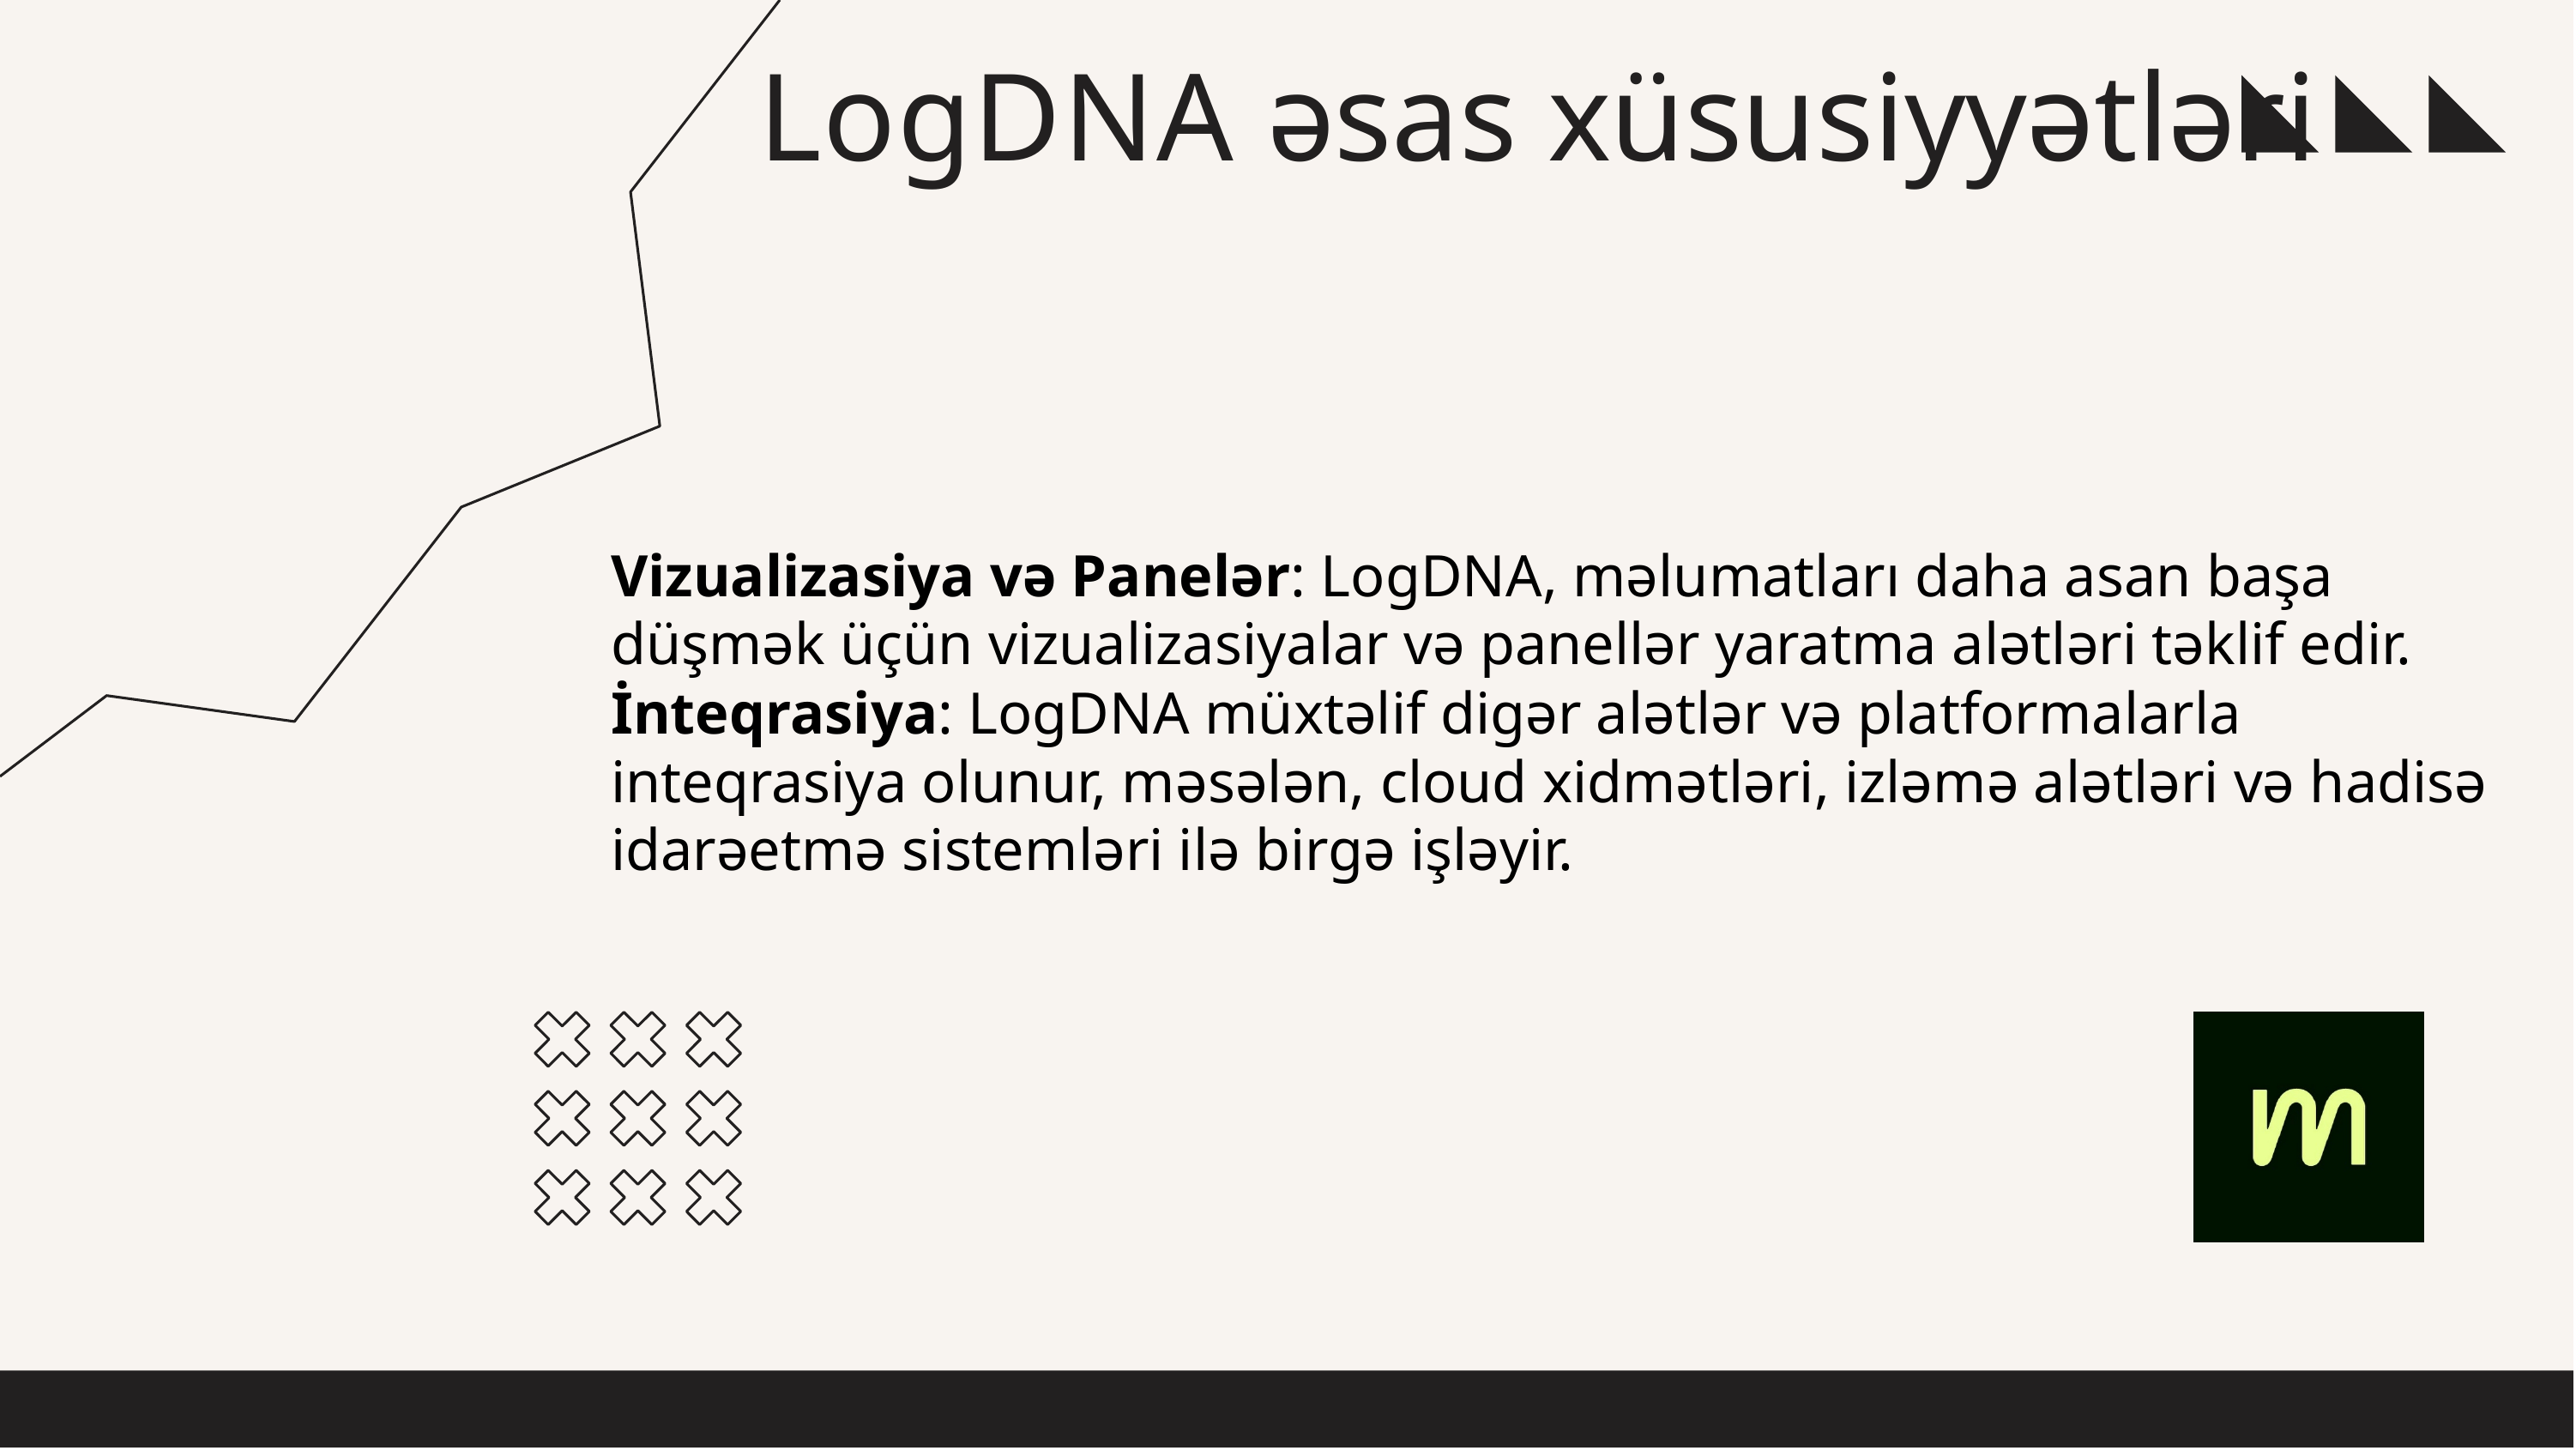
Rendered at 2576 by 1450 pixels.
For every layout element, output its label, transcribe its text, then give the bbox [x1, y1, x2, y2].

picture [2193, 1012, 2424, 1243]
text_box [534, 1012, 590, 1066]
text_box [611, 1012, 666, 1066]
text_box [611, 1091, 666, 1146]
text_box LogDNA əsas xüsusiyyətləri [757, 38, 2401, 185]
text_box [0, 0, 781, 776]
text_box [2401, 141, 2413, 153]
text_box [686, 1170, 741, 1225]
text_box [611, 1170, 666, 1225]
text_box [534, 1170, 590, 1225]
text_box [534, 1091, 590, 1146]
text_box [686, 1091, 741, 1146]
text_box [0, 1370, 2573, 1448]
text_box [2428, 75, 2507, 153]
text_box Vizualizasiya və Panelər: LogDNA, məlumatları daha asan başa düşmək üçün vizualizasiyalar və panellər yaratma alətləri təklif edir. İnteqrasiya: LogDNA müxtəlif digər alətlər və platformalarla inteqrasiya olunur, məsələn, cloud xidmətləri, izləmə alətləri və hadisə idarəetmə sistemləri ilə birgə işləyir. [611, 537, 2507, 883]
text_box [686, 1012, 741, 1066]
